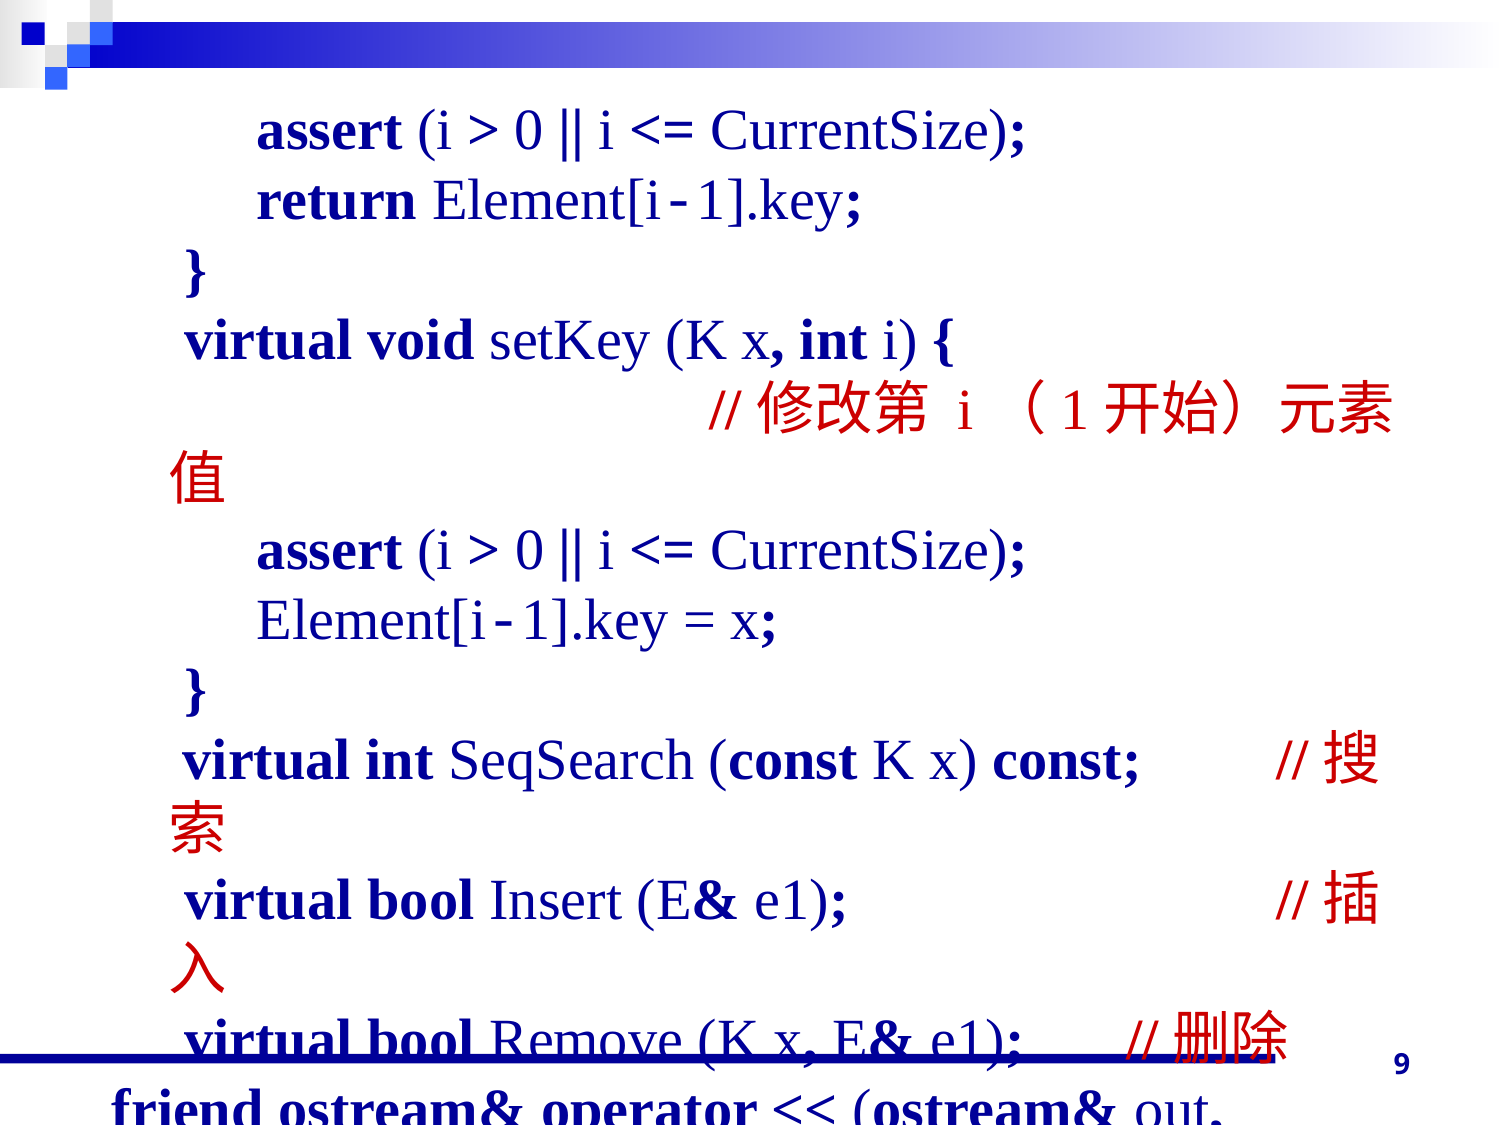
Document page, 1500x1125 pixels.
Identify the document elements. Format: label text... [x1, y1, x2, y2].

slide_number 9 [1074, 1029, 1425, 1093]
list assert (i > 0 || i <= CurrentSize); return Element[i-1].key; } virtual void setKey (K x, int i) { //修改第 i（1开始）元素值 assert (i > 0 || i <= CurrentSize); Element[i-1].key = x; } virtual int SeqSearch (const K x) const; //搜索 virtual bool Insert (E& e1); //插入 virtual bool Remove (K x, E& e1); //删除 friend ostream& operator << (ostream& out, const dataList<E, K>& OutList); //输出 [96, 84, 1447, 1029]
